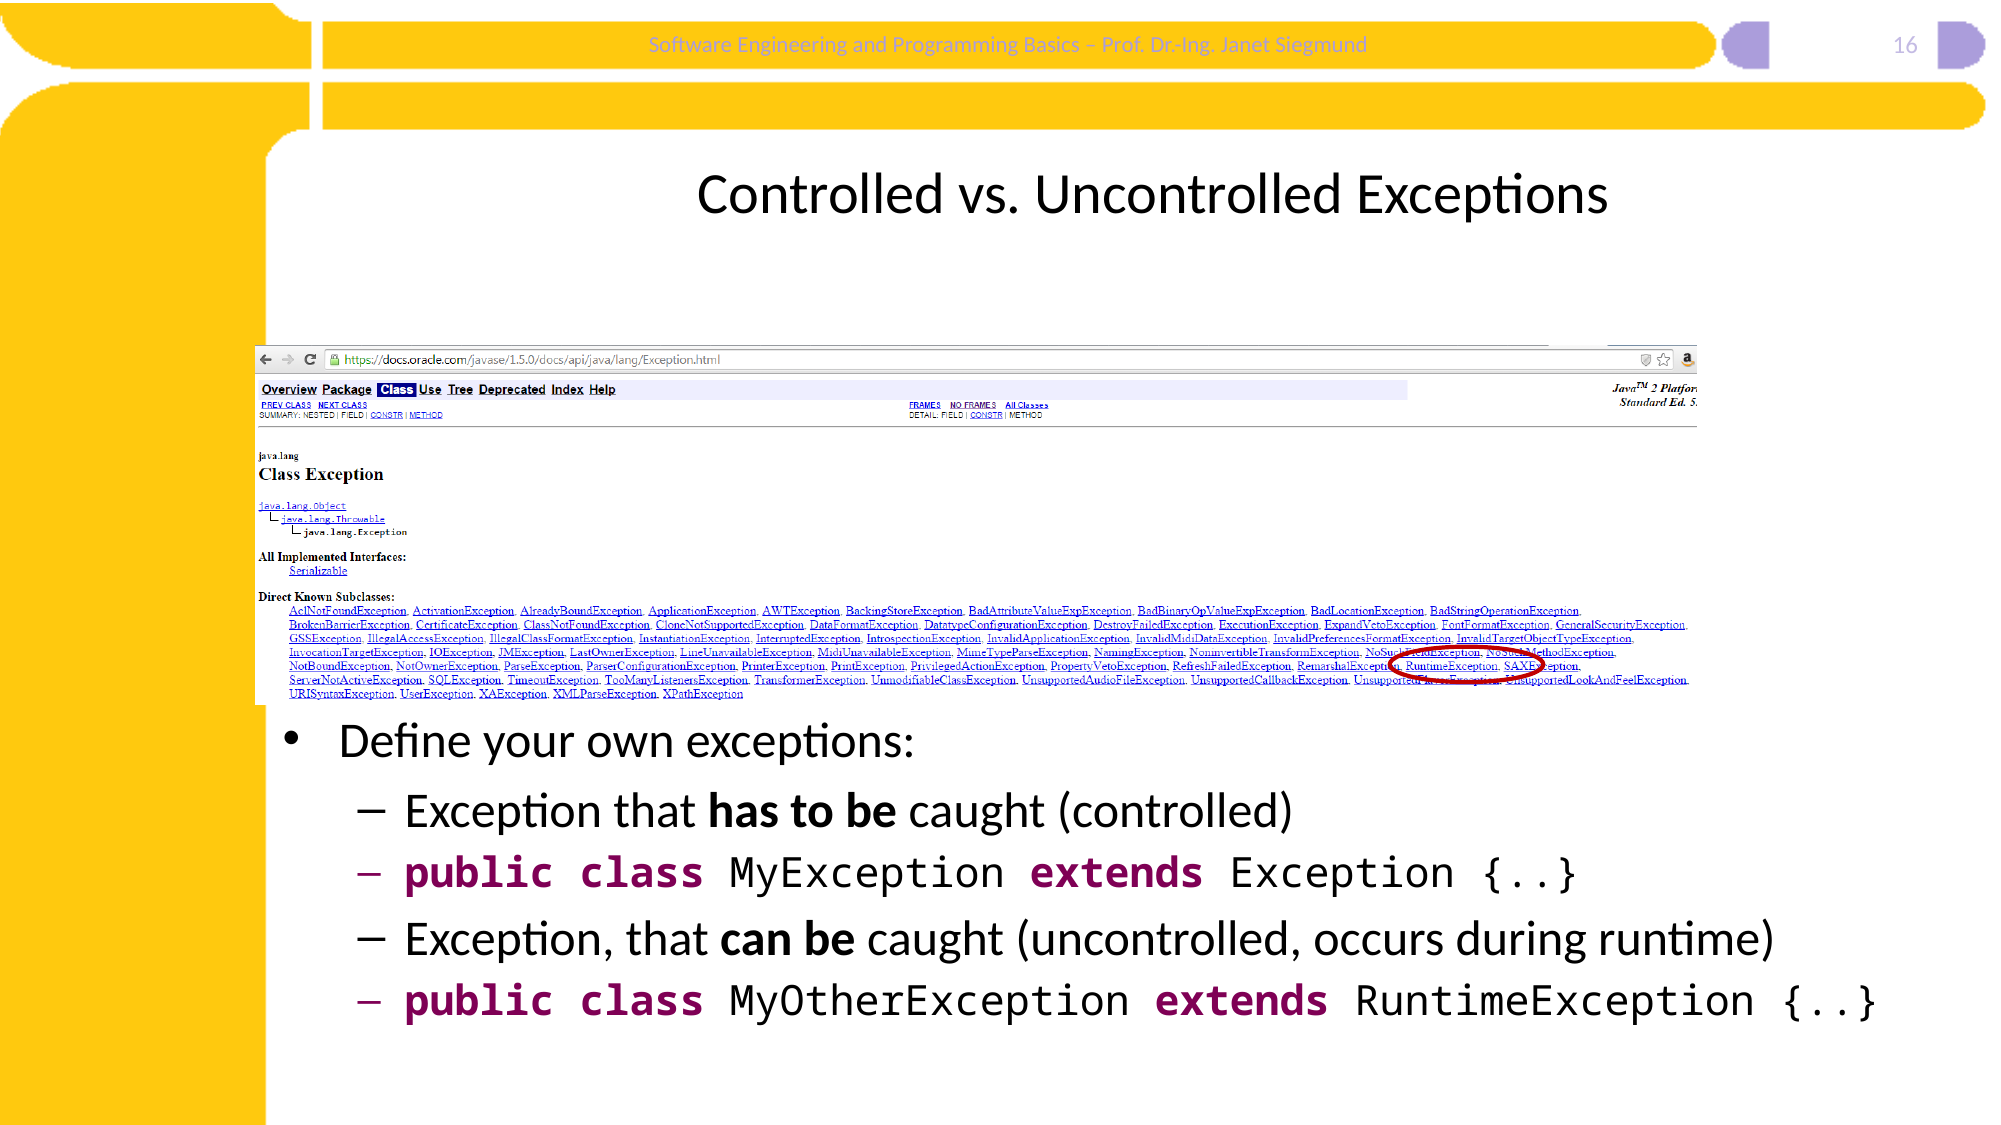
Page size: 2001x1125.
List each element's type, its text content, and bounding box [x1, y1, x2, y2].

slide_number 16 [1767, 20, 1934, 67]
picture [0, 3, 1999, 1125]
title Controlled vs. Uncontrolled Exceptions [350, 136, 1957, 244]
list Kontrollierte Ausnahmen (Oberklasse Exception) FileNoteFoundException, InterruptedException,… Nicht kontrollierte Ausnahmen (Error, RuntimeException) OutOfMemoryError, StackOverflowError,… ArrayIndexOutOfBoundsException, IllegalArgumentException,… Define your own exceptions: Exception that has to be caught (controlled) public class MyException extends Exception {..} Exception, that can be caught (uncontrolled, occurs during runtime) public class MyOtherException extends RuntimeException {..} [267, 349, 1993, 1104]
